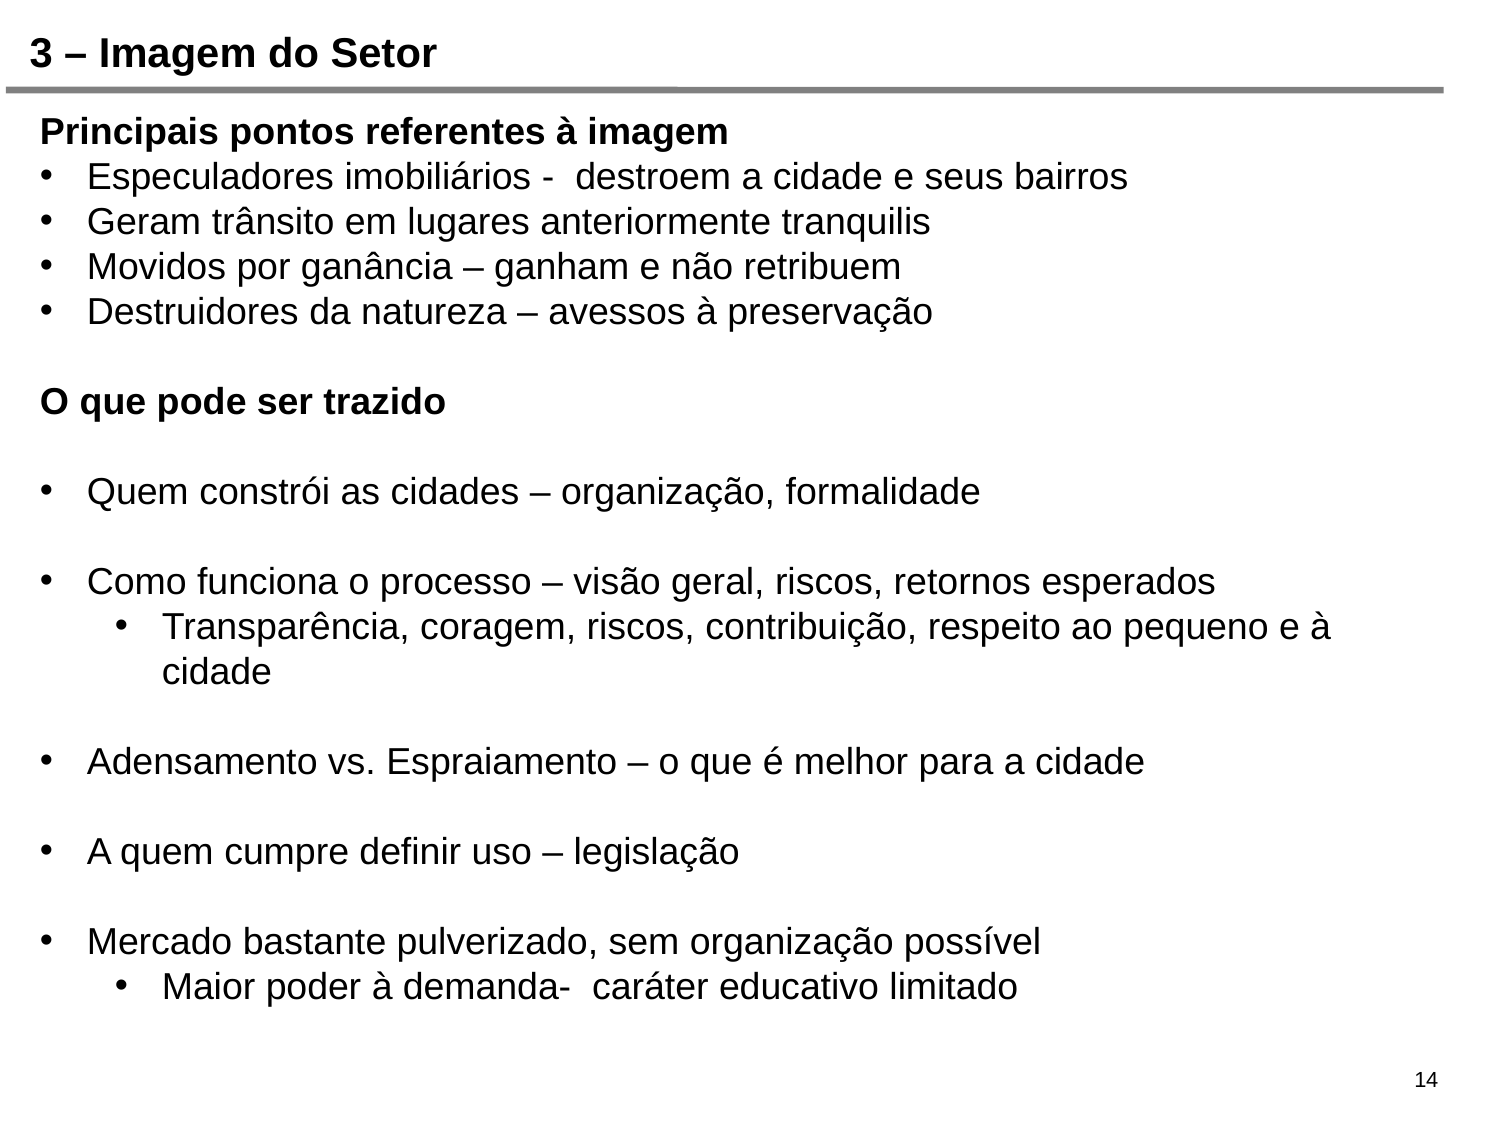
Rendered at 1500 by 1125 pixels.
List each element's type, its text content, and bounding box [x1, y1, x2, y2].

text_box 14 [1399, 1058, 1500, 1100]
text_box Principais pontos referentes à imagem Especuladores imobiliários - destroem a cidade e seus bairros Geram trânsito em lugares anteriormente tranquilis Movidos por ganância – ganham e não retribuem Destruidores da natureza – avessos à preservação O que pode ser trazido Quem constrói as cidades – organização, formalidade Como funciona o processo – visão geral, riscos, retornos esperados Transparência, coragem, riscos, contribuição, respeito ao pequeno e à cidade Adensamento vs. Espraiamento – o que é melhor para a cidade A quem cumpre definir uso – legislação Mercado bastante pulverizado, sem organização possível Maior poder à demanda- caráter educativo limitado [29, 101, 1445, 1013]
text_box 3 – Imagem do Setor [29, 25, 1457, 79]
